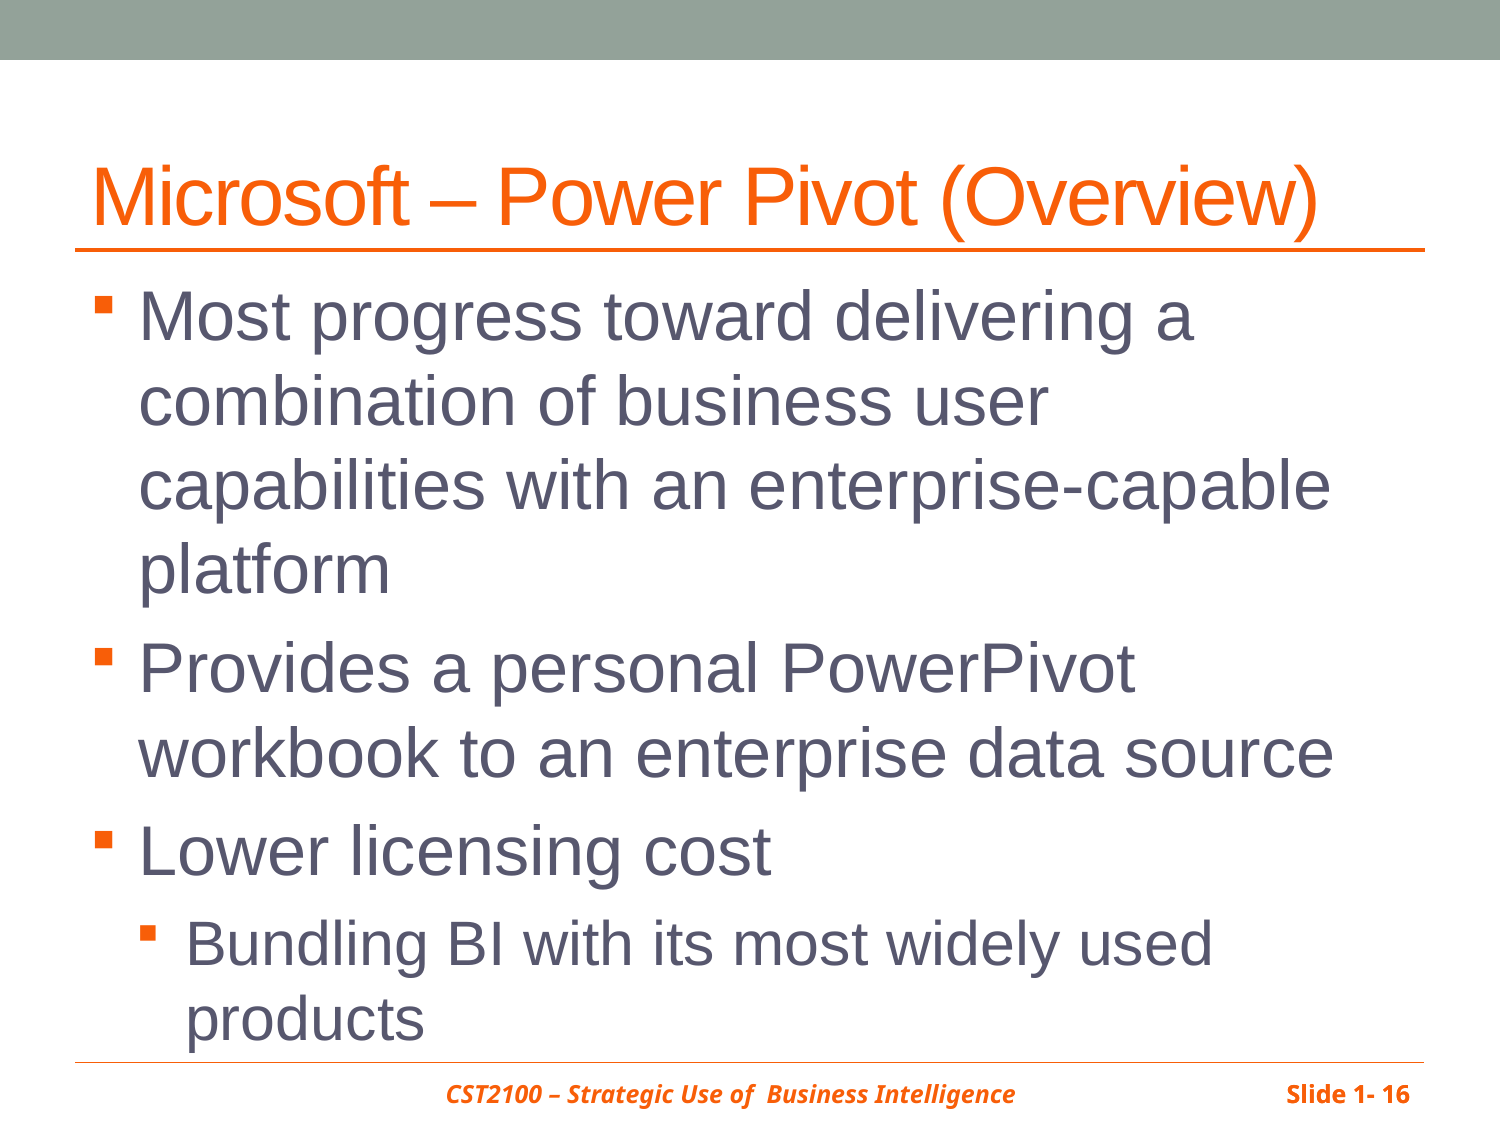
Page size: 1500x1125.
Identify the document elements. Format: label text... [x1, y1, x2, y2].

list Most progress toward delivering a combination of business user capabilities with an enterprise-capable platform Provides a personal PowerPivot workbook to an enterprise data source Lower licensing cost Bundling BI with its most widely used products [75, 262, 1425, 1063]
title Microsoft – Power Pivot (Overview) [75, 60, 1425, 250]
slide_number Slide 1- 16 [1212, 1071, 1425, 1125]
